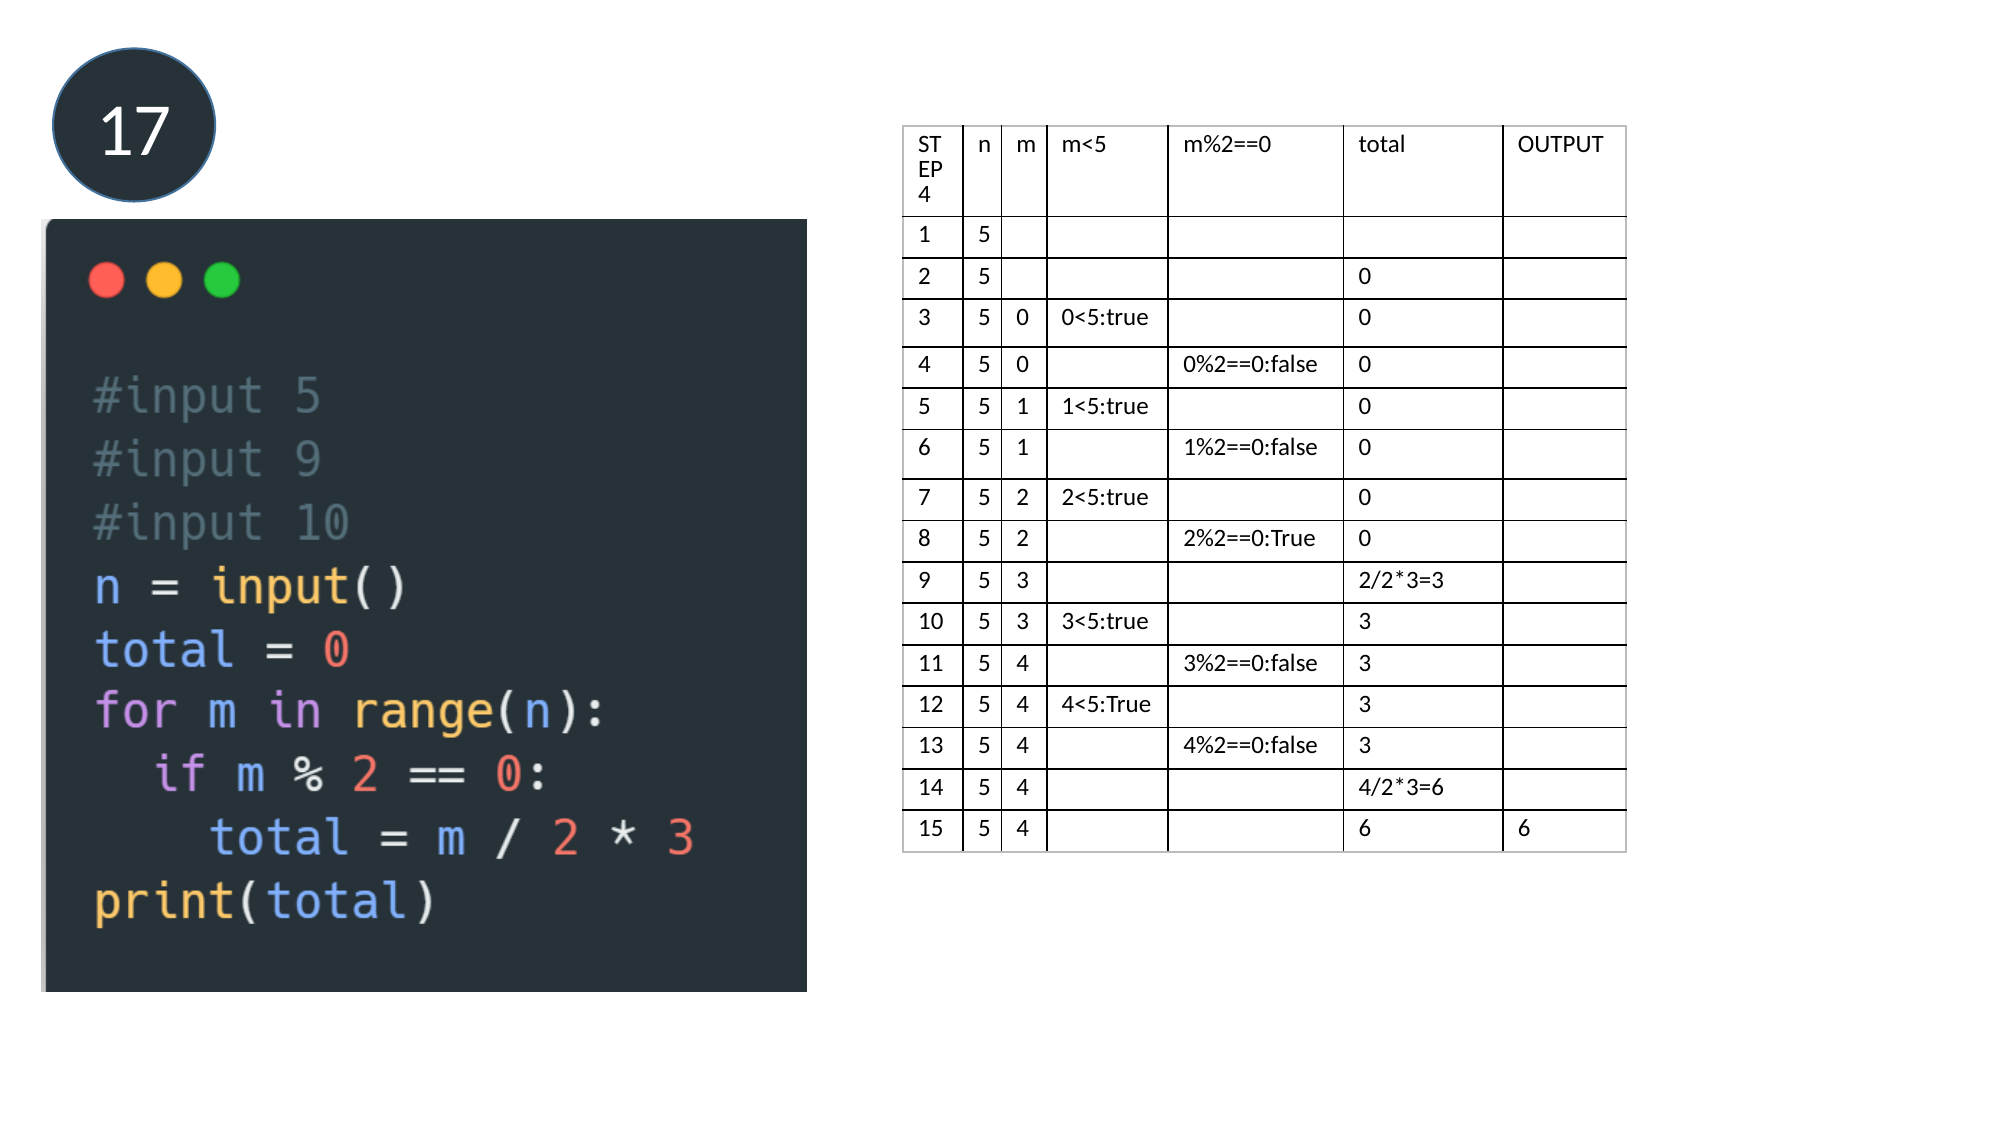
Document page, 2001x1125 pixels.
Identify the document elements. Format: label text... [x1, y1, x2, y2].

table_cell [1169, 300, 1343, 346]
table_header n [964, 127, 1001, 216]
text_box 17 [51, 47, 217, 203]
table_cell 0 [1002, 348, 1046, 387]
table_cell 5 [964, 480, 1001, 520]
table_cell 5 [964, 521, 1001, 561]
table_cell [1169, 563, 1343, 602]
table_cell 5 [964, 728, 1001, 768]
table_cell [1504, 430, 1625, 478]
table_cell [1048, 430, 1167, 478]
table_cell 0 [1344, 259, 1502, 298]
table_cell 3 [904, 300, 962, 346]
table_cell [1169, 259, 1343, 298]
table_header m%2==0 [1169, 127, 1343, 216]
table_cell 3 [1344, 604, 1502, 644]
table_cell [1169, 811, 1343, 851]
table_cell 2 [1002, 480, 1046, 520]
table_cell [1048, 811, 1167, 851]
table_cell 0<5:true [1048, 300, 1167, 346]
table_cell 5 [964, 348, 1001, 387]
table_cell 7 [904, 480, 962, 520]
table_cell 0 [1344, 300, 1502, 346]
table_cell [1169, 770, 1343, 809]
table_cell [1048, 646, 1167, 685]
table_cell 4<5:True [1048, 687, 1167, 727]
table_cell 4 [1002, 687, 1046, 727]
table_cell 1<5:true [1048, 389, 1167, 429]
table_cell [1504, 521, 1625, 561]
table_cell 1 [1002, 389, 1046, 429]
table_cell 3 [1002, 604, 1046, 644]
table_cell 8 [904, 521, 962, 561]
table_cell 2%2==0:True [1169, 521, 1343, 561]
table_header OUTPUT [1504, 127, 1625, 216]
table_cell 3 [1344, 646, 1502, 685]
table_cell 5 [964, 604, 1001, 644]
table_cell [1169, 604, 1343, 644]
table_cell [1504, 348, 1625, 387]
table_cell 5 [964, 770, 1001, 809]
table_header m [1002, 127, 1046, 216]
table_cell 2<5:true [1048, 480, 1167, 520]
table_cell [1504, 604, 1625, 644]
table_cell 2 [904, 259, 962, 298]
table_cell 2 [1002, 521, 1046, 561]
table_cell 3%2==0:false [1169, 646, 1343, 685]
table_cell 15 [904, 811, 962, 851]
table_header total [1344, 127, 1502, 216]
table_cell 5 [964, 300, 1001, 346]
table_cell 3<5:true [1048, 604, 1167, 644]
table_cell 0 [1344, 521, 1502, 561]
table_cell 5 [964, 389, 1001, 429]
table_cell [1504, 687, 1625, 727]
table_cell [1504, 259, 1625, 298]
table_cell [1002, 217, 1046, 257]
table_cell 4 [1002, 811, 1046, 851]
table_cell 1%2==0:false [1169, 430, 1343, 478]
table_cell 11 [904, 646, 962, 685]
table_cell 10 [904, 604, 962, 644]
table_cell 2/2*3=3 [1344, 563, 1502, 602]
table_cell 9 [904, 563, 962, 602]
table_cell 3 [1002, 563, 1046, 602]
table_cell [1504, 770, 1625, 809]
table_cell 4/2*3=6 [1344, 770, 1502, 809]
table_cell 0%2==0:false [1169, 348, 1343, 387]
table_cell [1504, 300, 1625, 346]
table_cell 6 [904, 430, 962, 478]
table_cell 5 [964, 646, 1001, 685]
table_cell 6 [1504, 811, 1625, 851]
table_cell 5 [904, 389, 962, 429]
table_cell 1 [1002, 430, 1046, 478]
table_cell 12 [904, 687, 962, 727]
table_cell 5 [964, 259, 1001, 298]
table_cell [1048, 521, 1167, 561]
table_cell [1504, 563, 1625, 602]
table_cell 4 [904, 348, 962, 387]
table_cell 5 [964, 430, 1001, 478]
table_cell 3 [1344, 687, 1502, 727]
table_cell 6 [1344, 811, 1502, 851]
table_cell 0 [1344, 348, 1502, 387]
table_cell 4%2==0:false [1169, 728, 1343, 768]
picture [41, 219, 807, 992]
table_header STEP4 [904, 127, 962, 216]
table_cell [1504, 480, 1625, 520]
table_cell 0 [1344, 389, 1502, 429]
table_cell 5 [964, 563, 1001, 602]
table_cell 1 [904, 217, 962, 257]
table_cell 5 [964, 687, 1001, 727]
table_cell 0 [1002, 300, 1046, 346]
table_header m<5 [1048, 127, 1167, 216]
table_cell [1048, 348, 1167, 387]
table_cell [1002, 259, 1046, 298]
table_cell 13 [904, 728, 962, 768]
table_cell [1504, 217, 1625, 257]
table_cell 4 [1002, 646, 1046, 685]
table_cell [1504, 389, 1625, 429]
table_cell [1169, 687, 1343, 727]
table_cell 4 [1002, 770, 1046, 809]
table_cell 14 [904, 770, 962, 809]
table_cell [1169, 480, 1343, 520]
table_cell 0 [1344, 430, 1502, 478]
table_cell [1048, 217, 1167, 257]
table_cell [1169, 389, 1343, 429]
table_cell [1048, 259, 1167, 298]
table_cell [1169, 217, 1343, 257]
table_cell 4 [1002, 728, 1046, 768]
table_cell [1048, 770, 1167, 809]
table_cell [1344, 217, 1502, 257]
table_cell [1048, 563, 1167, 602]
table_cell 5 [964, 217, 1001, 257]
table_cell [1048, 728, 1167, 768]
table_cell [1504, 728, 1625, 768]
table_cell 3 [1344, 728, 1502, 768]
table_cell 5 [964, 811, 1001, 851]
table_cell [1504, 646, 1625, 685]
table_cell 0 [1344, 480, 1502, 520]
